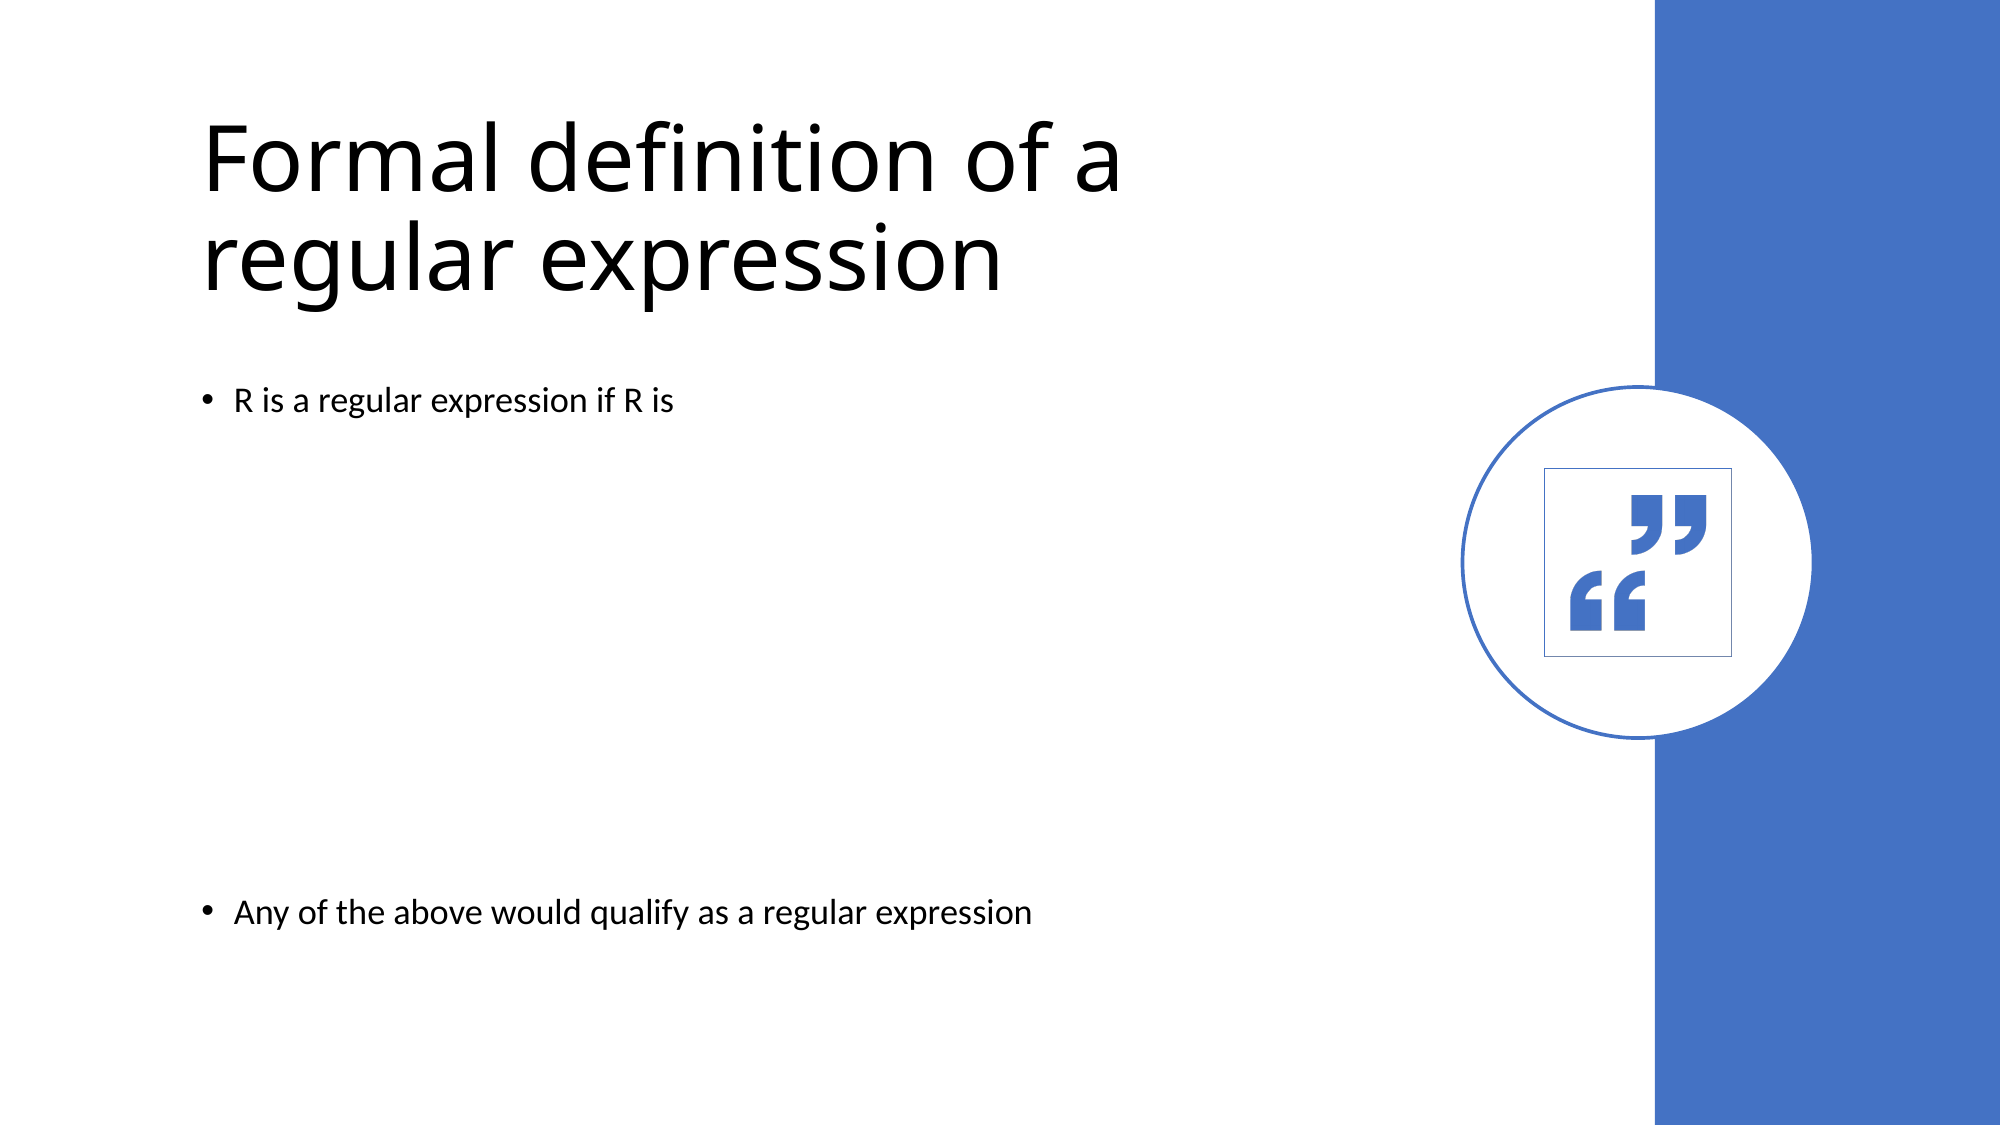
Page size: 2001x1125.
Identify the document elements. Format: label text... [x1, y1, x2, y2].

picture [1544, 468, 1732, 657]
text_box [1654, 0, 2000, 1125]
title Formal definition of a regular expression [186, 102, 1413, 321]
text_box [1461, 385, 1815, 740]
